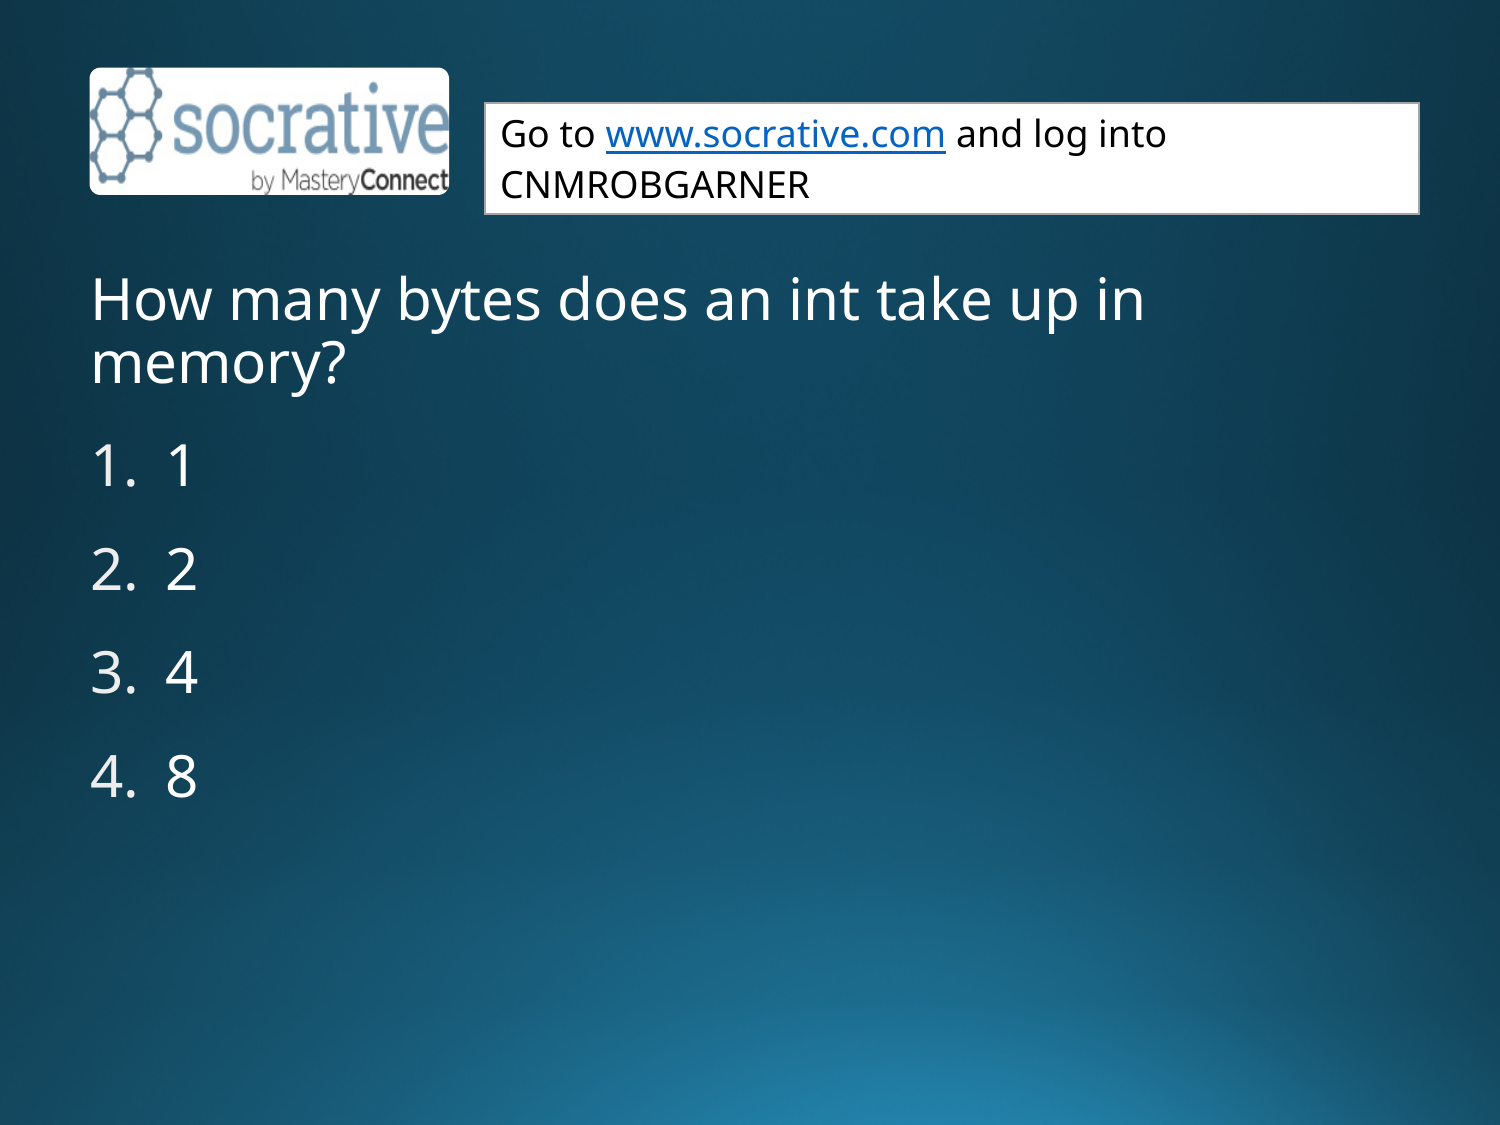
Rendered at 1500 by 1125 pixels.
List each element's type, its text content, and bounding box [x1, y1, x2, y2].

list How many bytes does an int take up in memory? 1 2 4 8 [75, 262, 1425, 1006]
picture [0, 0, 1500, 1125]
